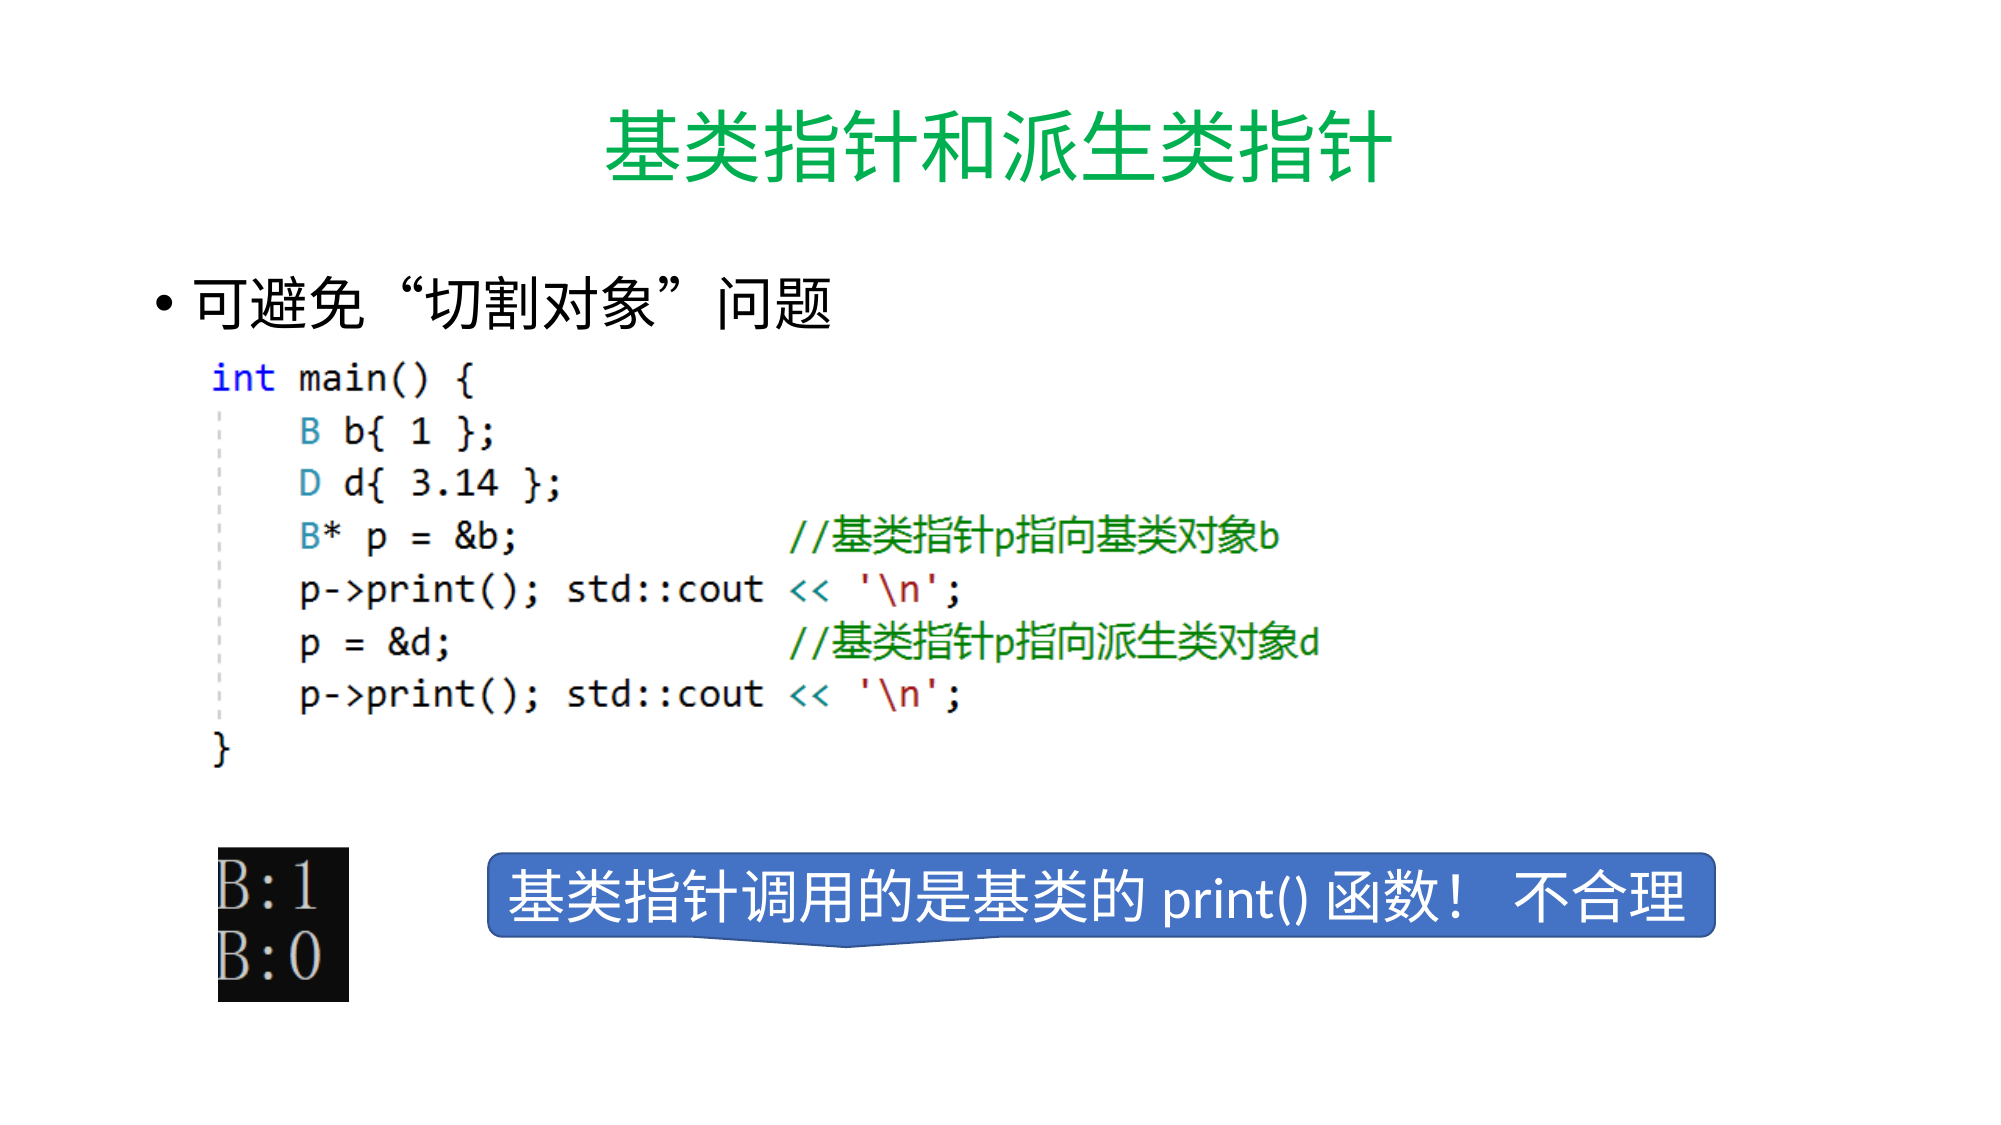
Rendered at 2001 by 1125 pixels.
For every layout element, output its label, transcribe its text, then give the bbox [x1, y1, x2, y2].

text_box 基类指针调用的是基类的print()函数！ 不合理 [487, 852, 1716, 949]
title 基类指针和派生类指针 [137, 59, 1863, 241]
picture [218, 846, 349, 1002]
list 可避免“切割对象”问题 [139, 238, 1865, 989]
picture [204, 352, 1333, 793]
